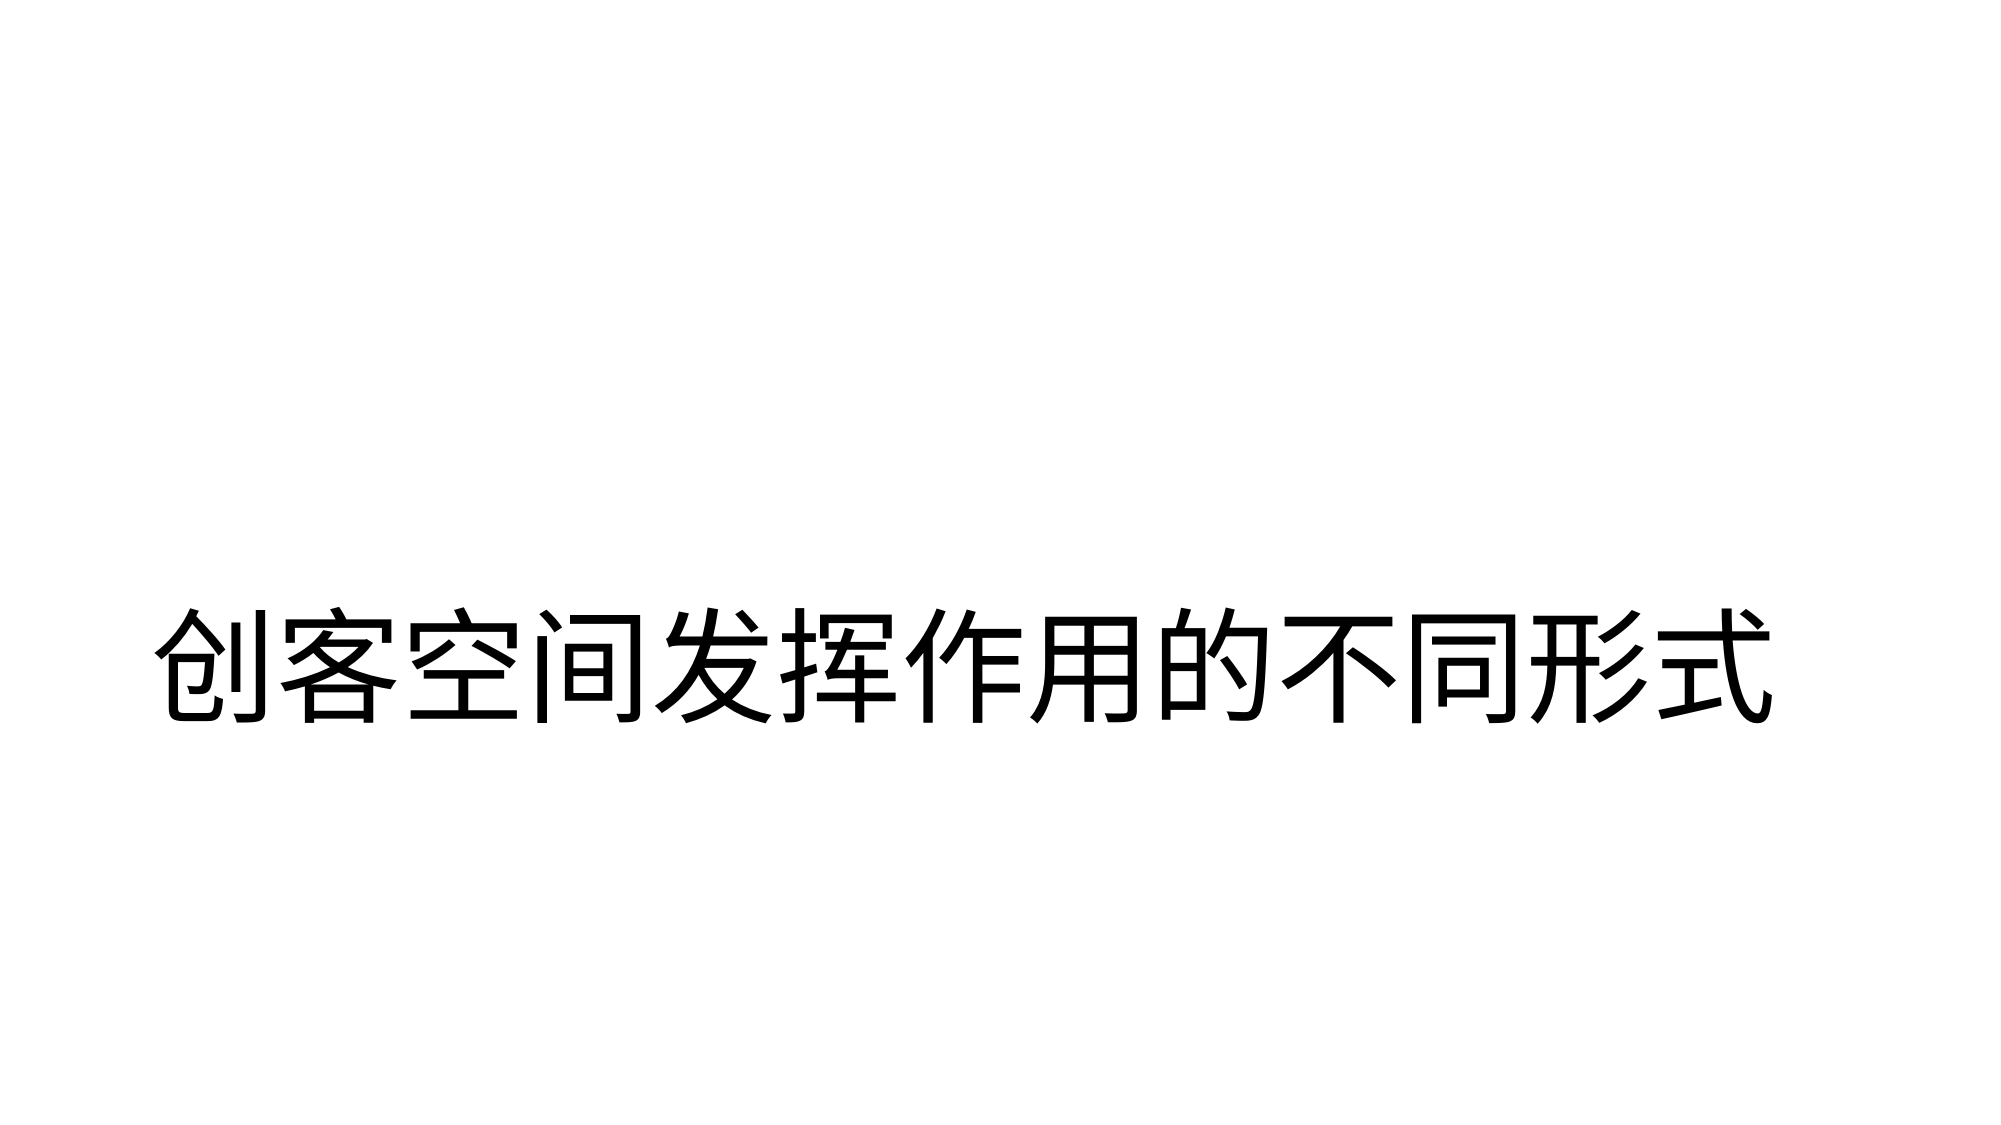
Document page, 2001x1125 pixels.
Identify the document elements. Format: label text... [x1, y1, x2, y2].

title 创客空间发挥作用的不同形式 [136, 280, 1862, 749]
